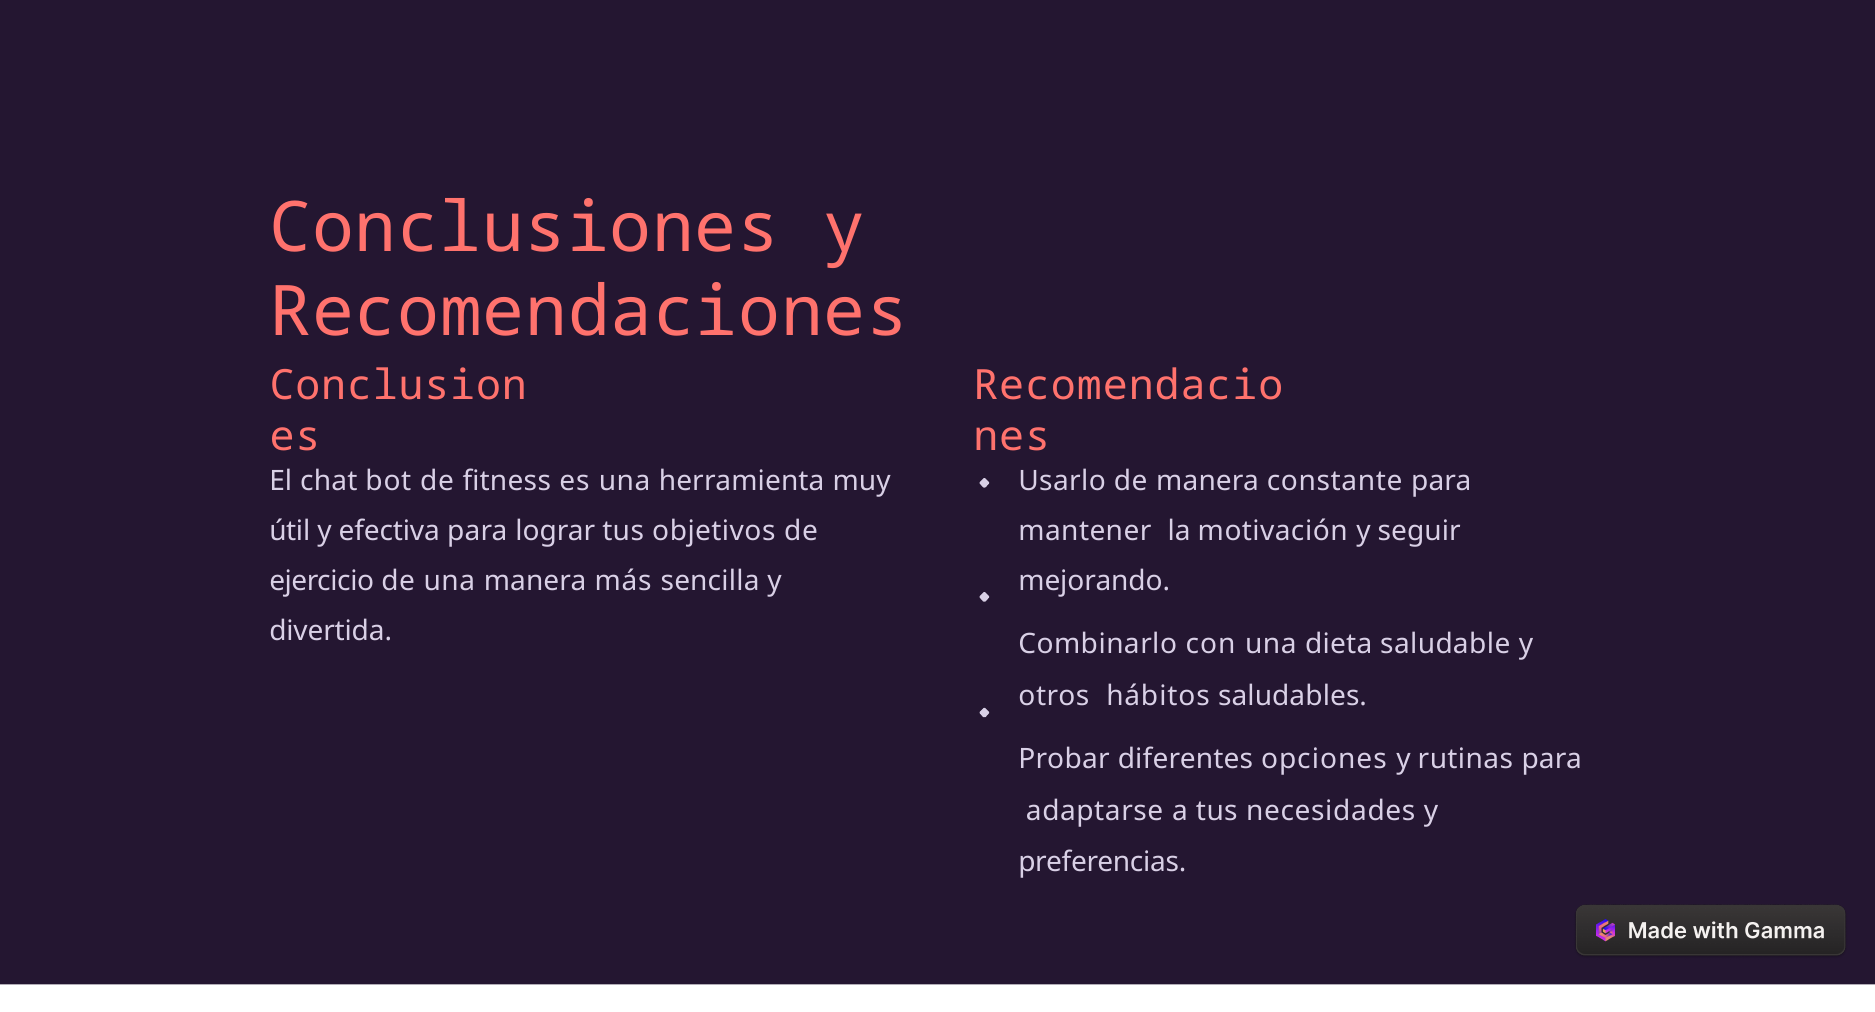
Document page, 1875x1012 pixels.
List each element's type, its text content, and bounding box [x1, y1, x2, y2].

text_box [979, 592, 990, 602]
text_box [979, 707, 990, 718]
text_box Conclusiones [267, 355, 534, 444]
text_box Usarlo de manera constante para mantener la motivación y seguir mejorando. Combinarlo con una dieta saludable y otros hábitos saludables. Probar diferentes opciones y rutinas para adaptarse a tus necesidades y preferencias. [1016, 444, 1589, 877]
title Conclusiones y Recomendaciones [267, 179, 1349, 351]
text_box Recomendaciones [971, 355, 1303, 459]
text_box El chat bot de fitness es una herramienta muy útil y efectiva para lograr tus objetivos de ejercicio de una manera más sencilla y divertida. [267, 444, 902, 646]
text_box [979, 478, 990, 488]
text_box [1566, 895, 1855, 965]
